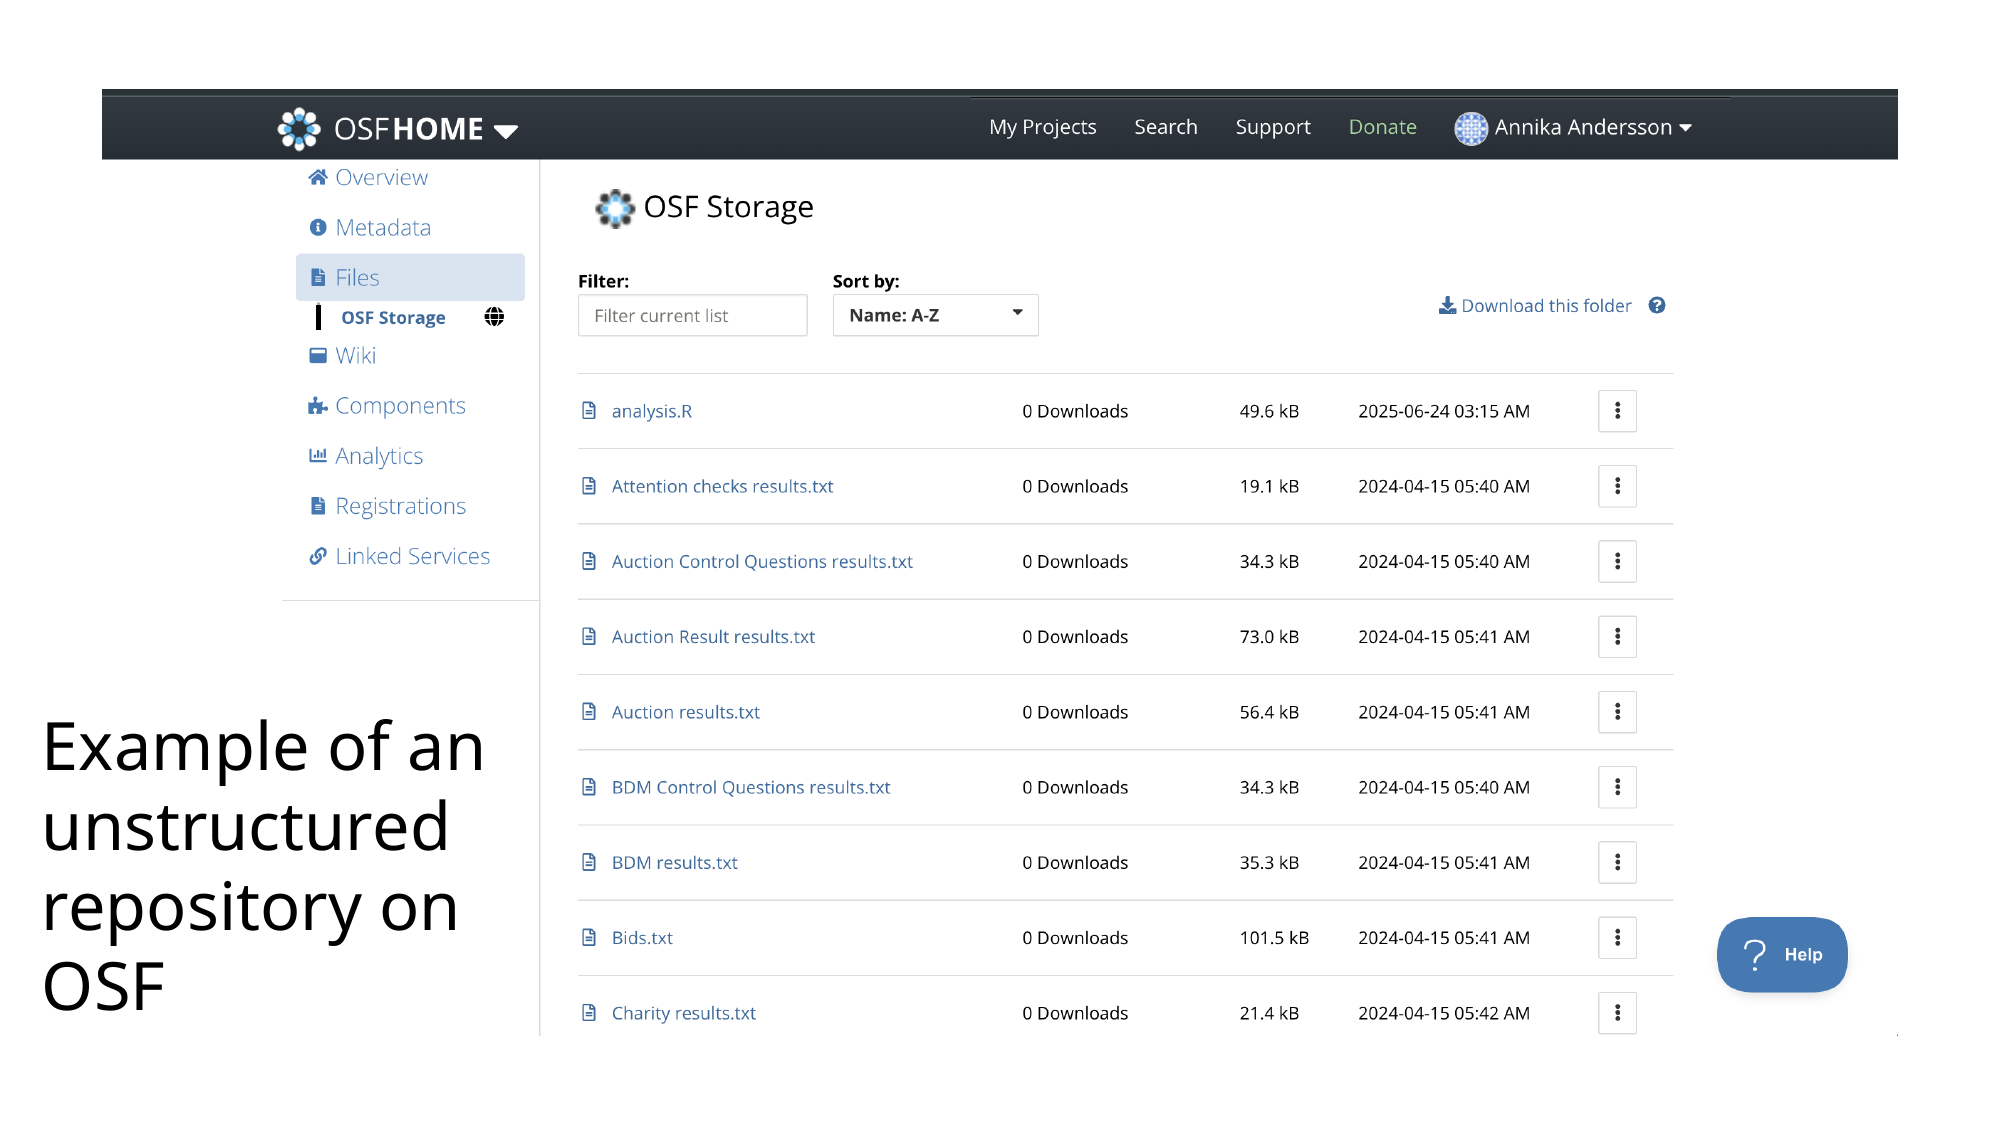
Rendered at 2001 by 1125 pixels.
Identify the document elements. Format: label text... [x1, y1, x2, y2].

picture [102, 89, 1898, 1036]
text_box Example of an unstructured repository on OSF [27, 696, 102, 1032]
